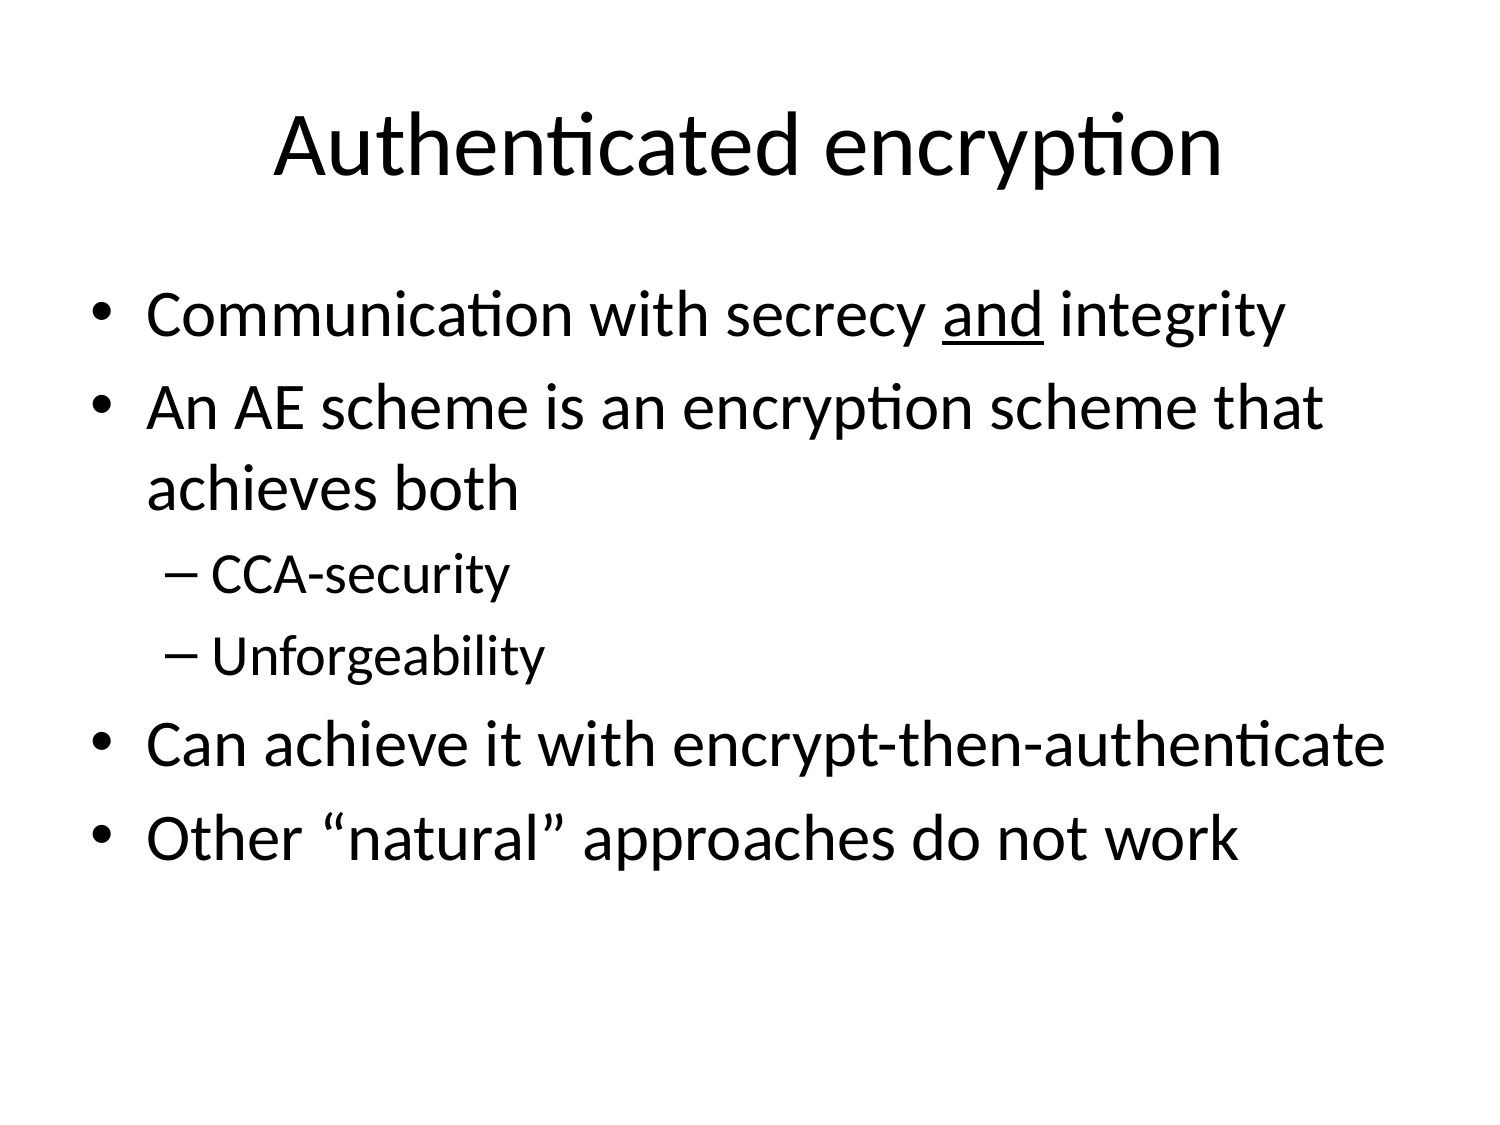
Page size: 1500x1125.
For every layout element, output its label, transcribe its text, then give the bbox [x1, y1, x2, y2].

list Communication with secrecy and integrity An AE scheme is an encryption scheme that achieves both CCA-security Unforgeability Can achieve it with encrypt-then-authenticate Other “natural” approaches do not work [75, 262, 1425, 1005]
title Authenticated encryption [75, 45, 1425, 233]
